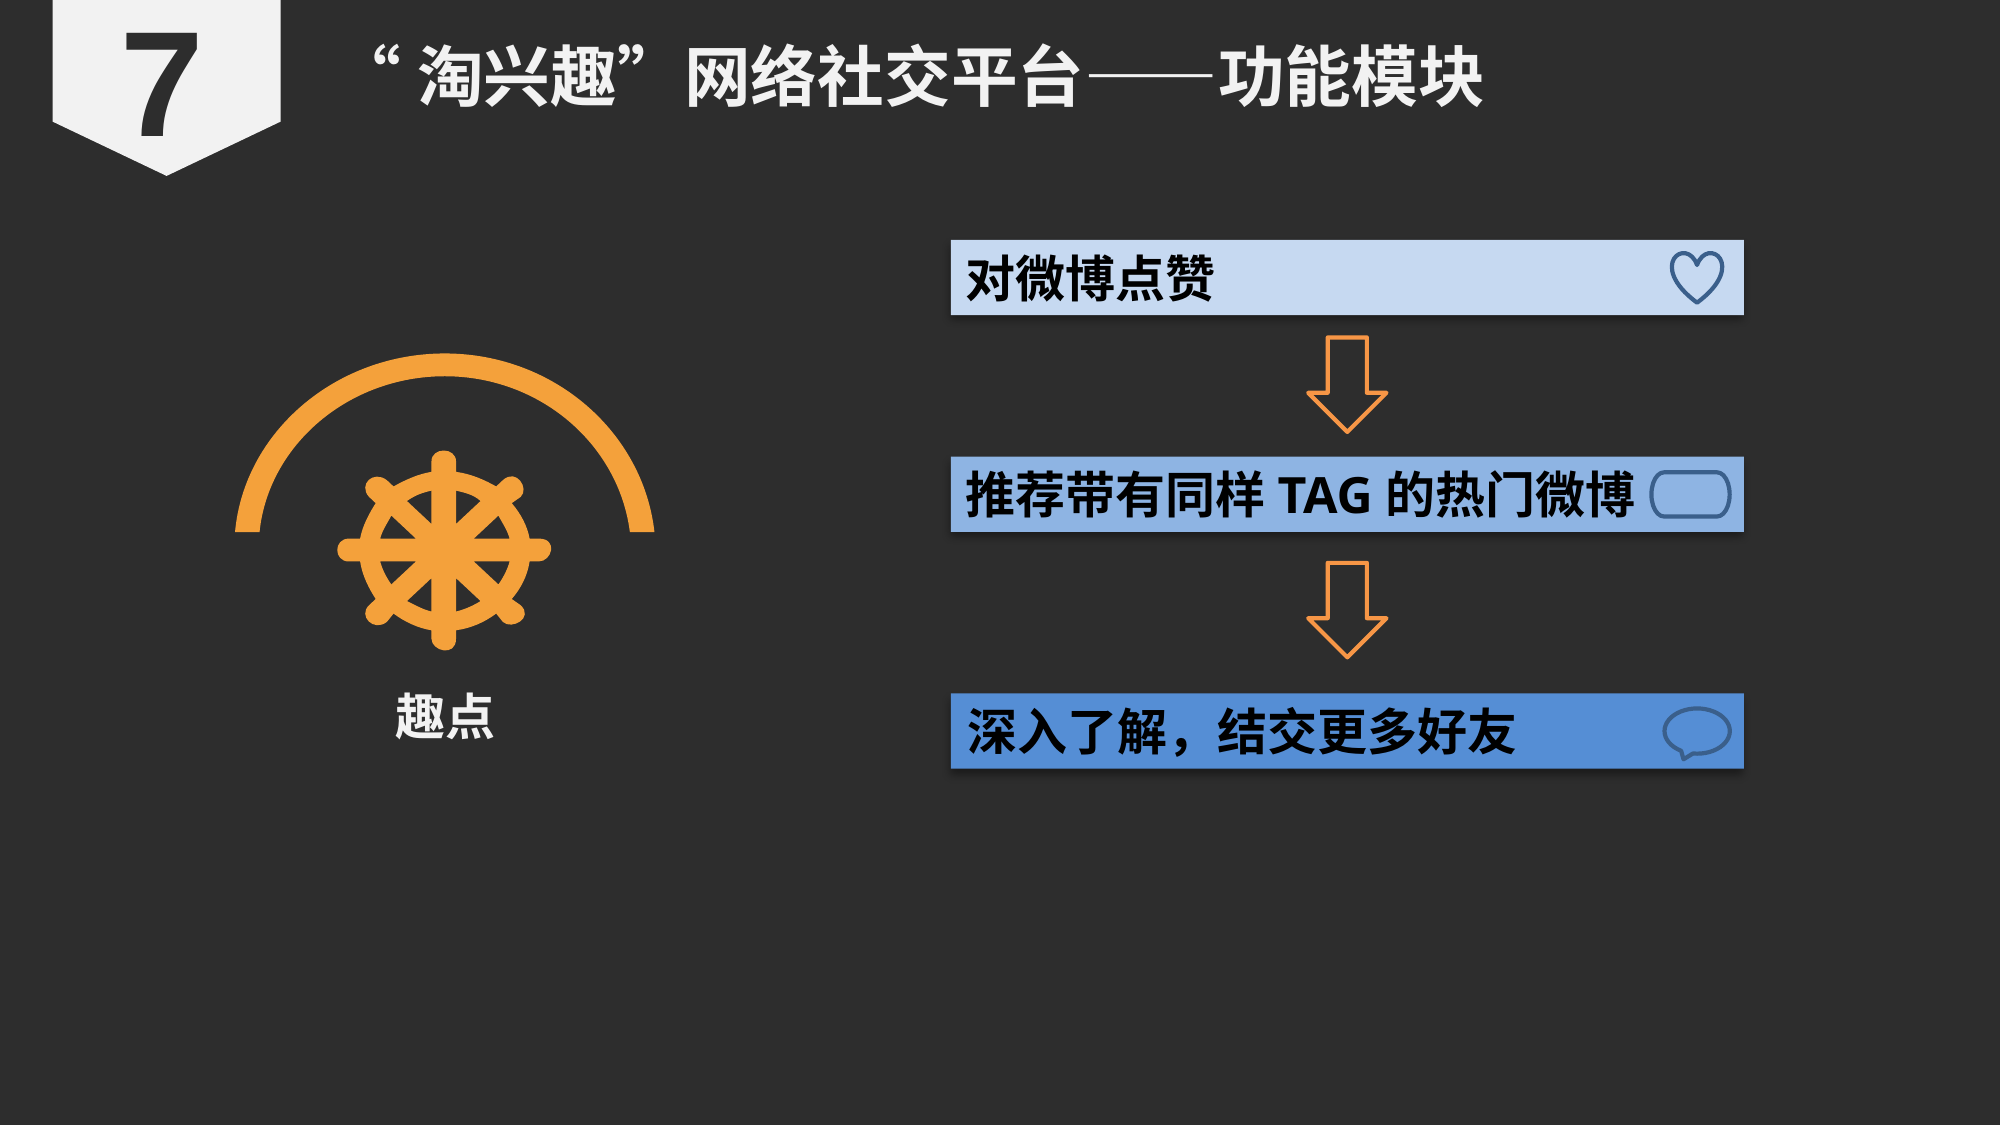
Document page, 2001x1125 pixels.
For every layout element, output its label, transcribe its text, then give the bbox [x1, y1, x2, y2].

text_box [50, 0, 105, 149]
text_box [337, 450, 552, 651]
text_box [1306, 560, 1389, 660]
text_box 对微博点赞 [950, 239, 1744, 315]
text_box [219, 0, 283, 154]
text_box [1649, 470, 1732, 519]
text_box [157, 174, 176, 178]
text_box [1669, 251, 1725, 305]
text_box 7 [105, 0, 219, 174]
text_box 推荐带有同样TAG的热门微博 [950, 456, 1744, 532]
text_box 深入了解，结交更多好友 [953, 693, 1745, 769]
text_box 趣点 [381, 678, 511, 753]
text_box [1662, 706, 1732, 762]
text_box [949, 691, 1746, 771]
text_box “淘兴趣”网络社交平台——功能模块 [319, 27, 1843, 122]
text_box [235, 353, 655, 533]
text_box [1306, 335, 1389, 435]
